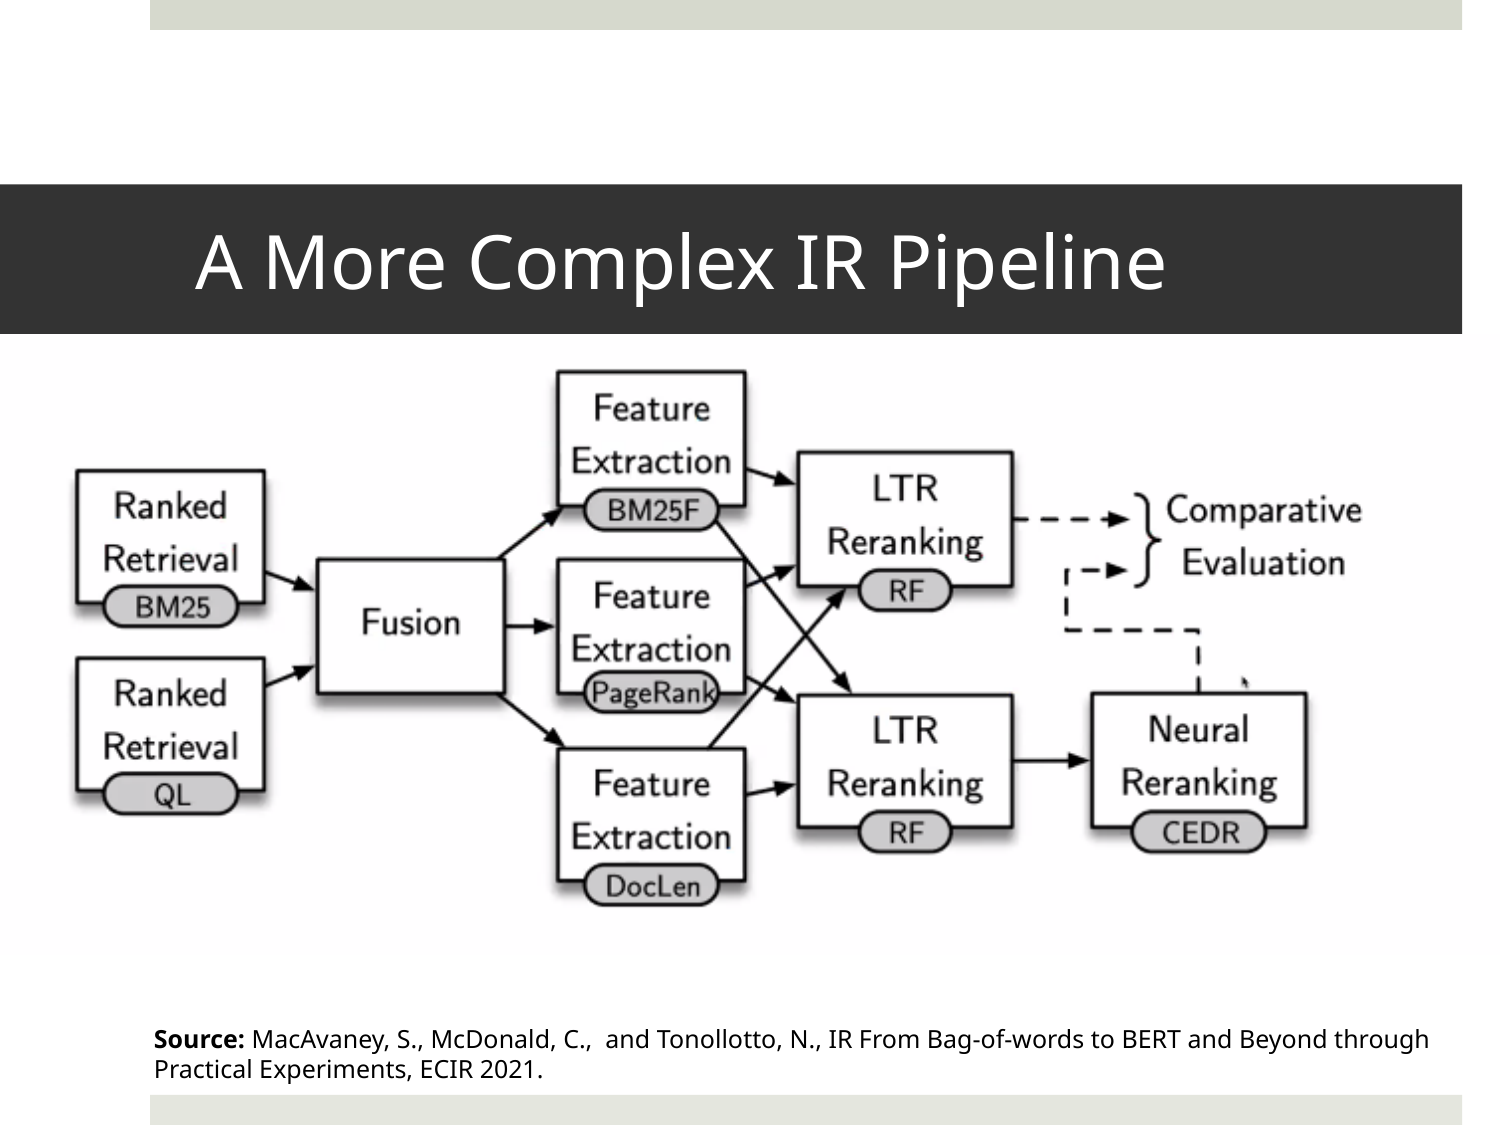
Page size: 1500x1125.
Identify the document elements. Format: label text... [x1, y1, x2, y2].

title A More Complex IR Pipeline [0, 184, 1463, 333]
picture [0, 333, 1500, 955]
text_box Source: MacAvaney, S., McDonald, C., and Tonollotto, N., IR From Bag-of-words to BERT and Beyond through Practical Experiments, ECIR 2021. [139, 1015, 1463, 1091]
